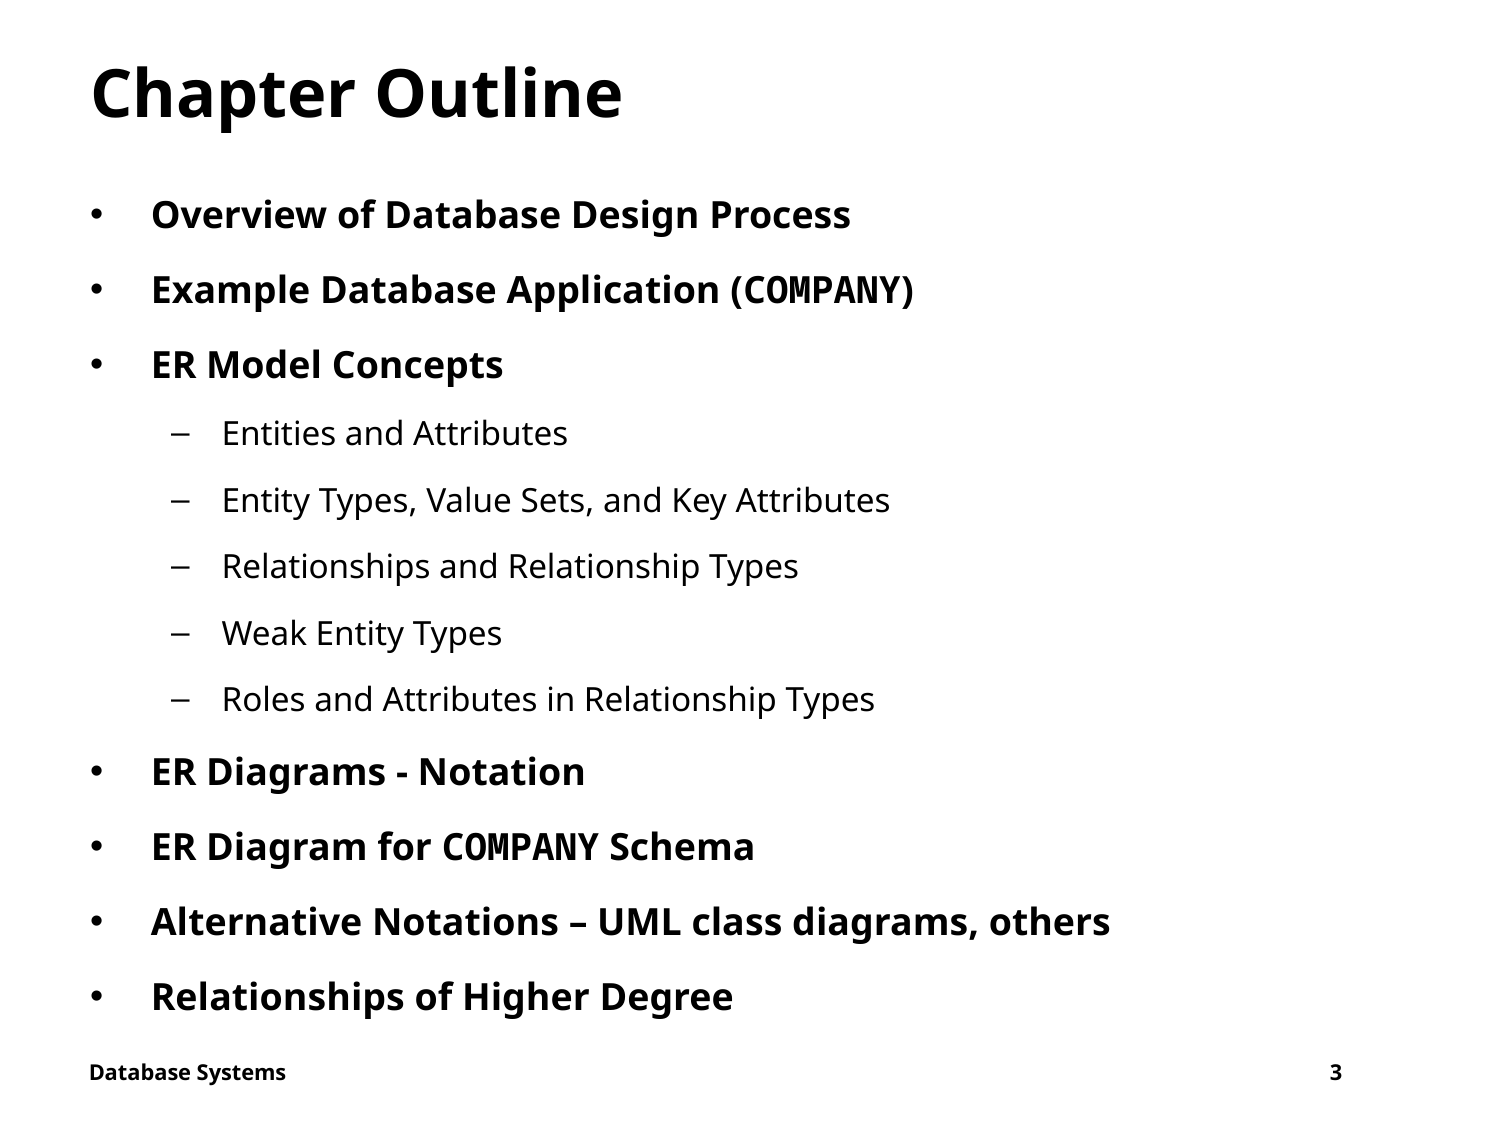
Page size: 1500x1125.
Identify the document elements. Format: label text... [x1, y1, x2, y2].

list Overview of Database Design Process Example Database Application (COMPANY) ER Model Concepts Entities and Attributes Entity Types, Value Sets, and Key Attributes Relationships and Relationship Types Weak Entity Types Roles and Attributes in Relationship Types ER Diagrams - Notation ER Diagram for COMPANY Schema Alternative Notations – UML class diagrams, others Relationships of Higher Degree [75, 160, 1425, 1035]
title Chapter Outline [75, 45, 1425, 138]
